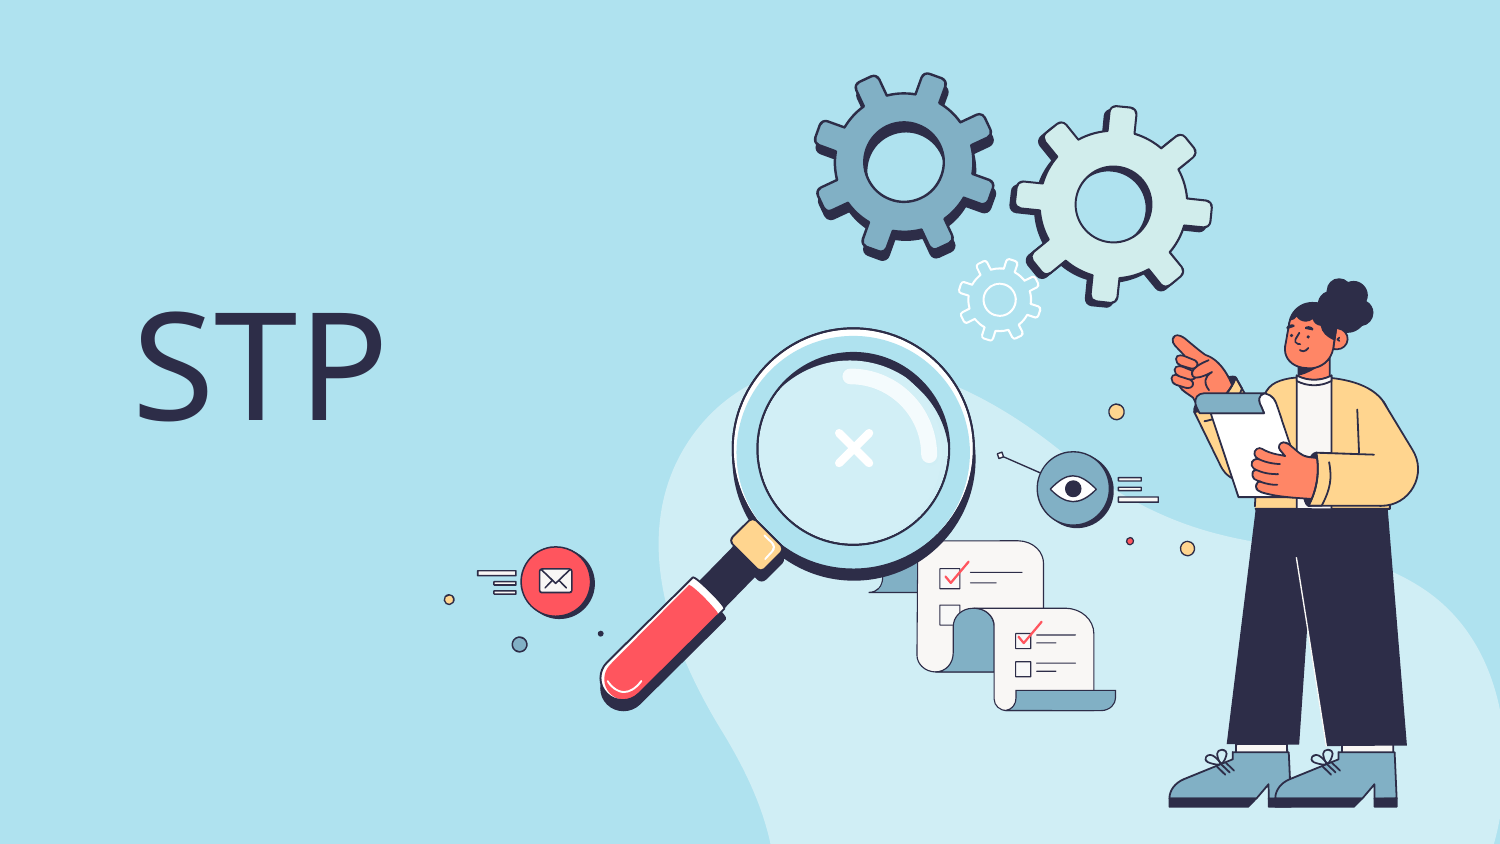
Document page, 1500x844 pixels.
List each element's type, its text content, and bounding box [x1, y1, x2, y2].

title STP [117, 179, 776, 541]
text_box [958, 258, 1042, 342]
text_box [598, 327, 976, 712]
text_box [1184, 228, 1206, 233]
text_box [1121, 273, 1163, 292]
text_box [996, 403, 1197, 557]
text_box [443, 545, 605, 653]
text_box [1017, 108, 1210, 301]
text_box [1092, 169, 1148, 232]
text_box [1038, 133, 1053, 182]
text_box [980, 539, 1117, 712]
text_box [1009, 184, 1044, 243]
text_box [1025, 250, 1050, 280]
text_box [1102, 109, 1109, 130]
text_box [1168, 278, 1428, 808]
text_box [813, 72, 997, 262]
text_box [1061, 265, 1113, 308]
text_box [1014, 105, 1213, 304]
